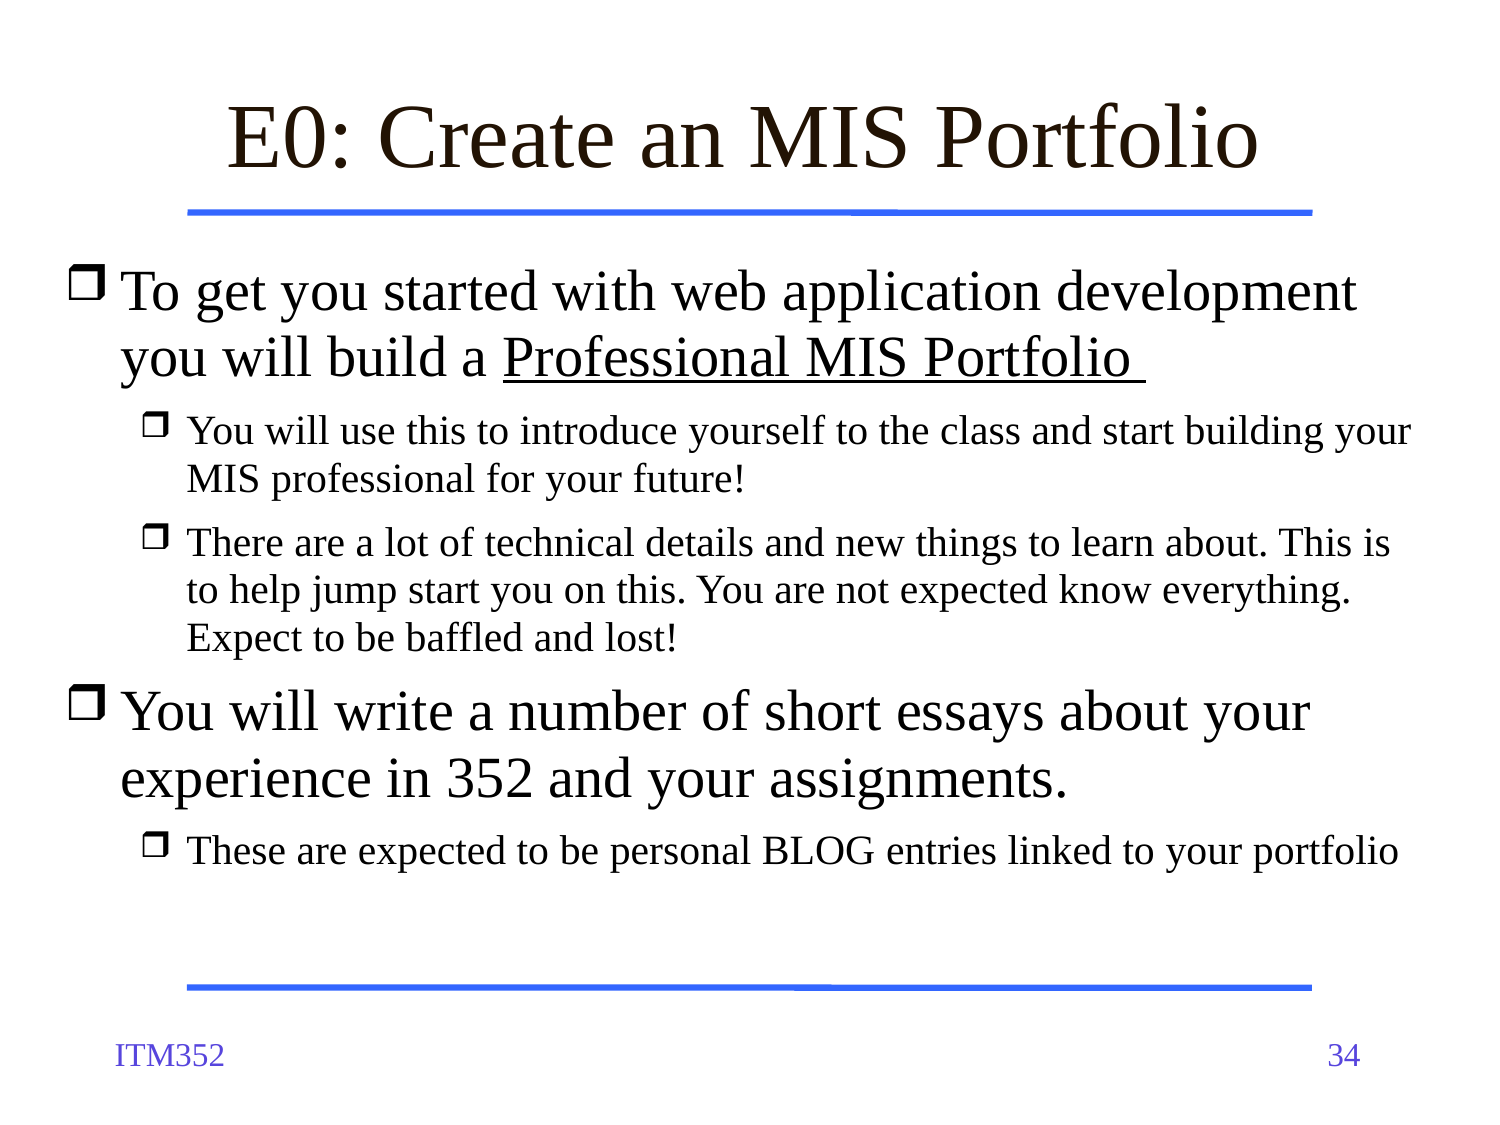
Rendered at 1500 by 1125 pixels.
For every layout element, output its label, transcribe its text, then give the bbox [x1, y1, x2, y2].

text_box To get you started with web application development you will build a Professional MIS Portfolio You will use this to introduce yourself to the class and start building your MIS professional for your future! There are a lot of technical details and new things to learn about. This is to help jump start you on this. You are not expected know everything. Expect to be baffled and lost! You will write a number of short essays about your experience in 352 and your assignments. These are expected to be personal BLOG entries linked to your portfolio [50, 249, 1438, 976]
text_box E0: Create an MIS Portfolio [106, 37, 1382, 225]
